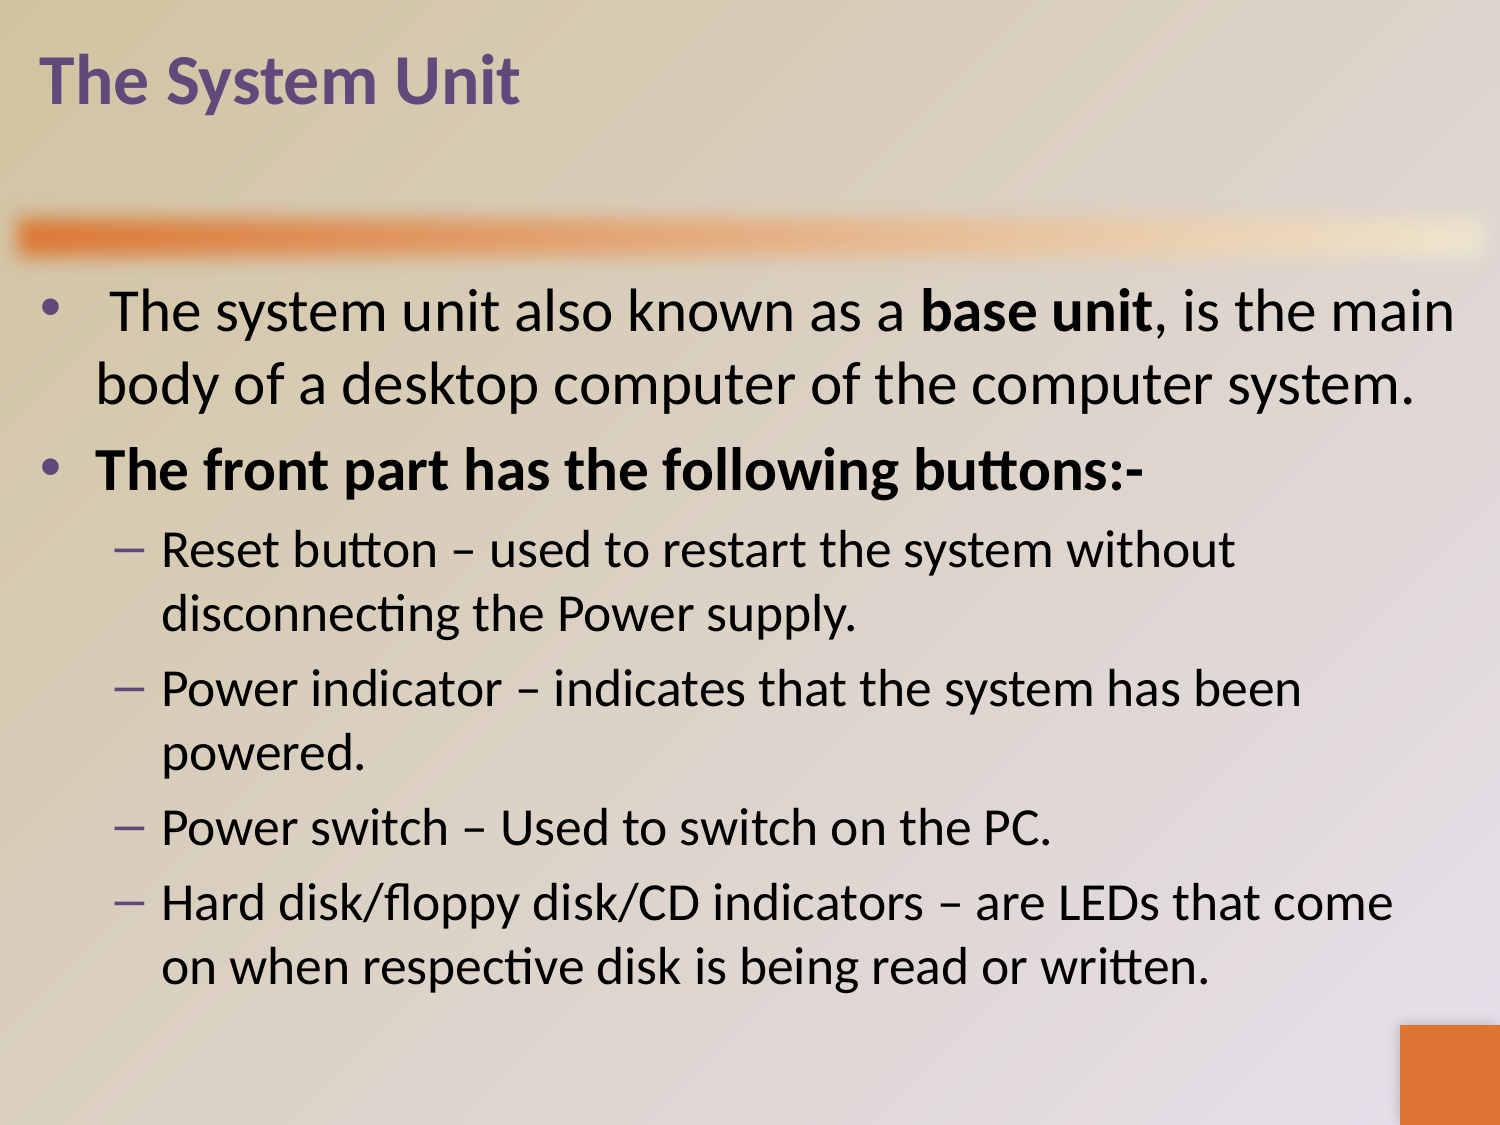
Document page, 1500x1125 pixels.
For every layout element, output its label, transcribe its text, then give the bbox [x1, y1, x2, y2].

title The System Unit [24, 24, 1475, 213]
list The system unit also known as a base unit, is the main body of a desktop computer of the computer system. The front part has the following buttons:- Reset button – used to restart the system without disconnecting the Power supply. Power indicator – indicates that the system has been powered. Power switch – Used to switch on the PC. Hard disk/floppy disk/CD indicators – are LEDs that come on when respective disk is being read or written. [24, 262, 1475, 1025]
